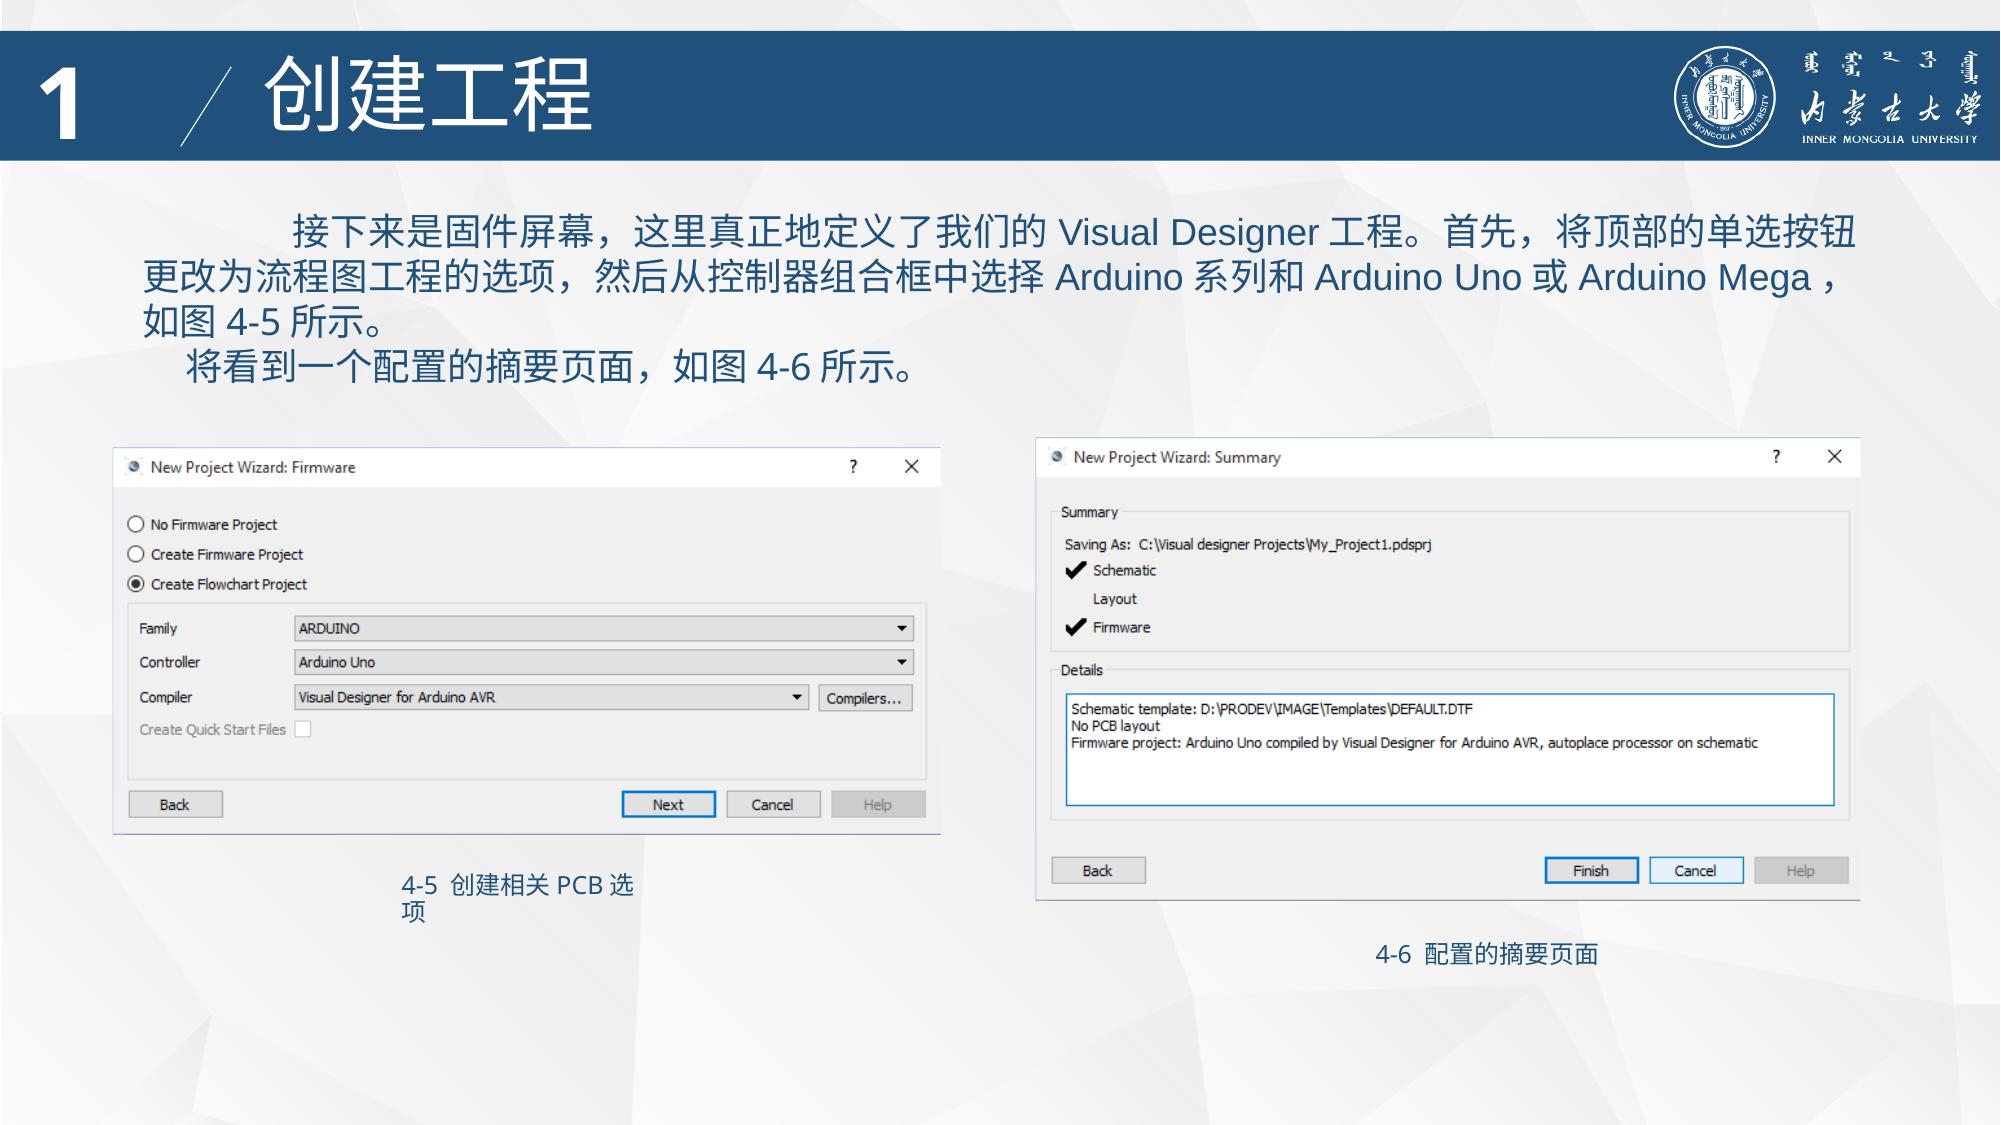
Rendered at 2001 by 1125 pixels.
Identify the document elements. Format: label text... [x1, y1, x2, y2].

list 1 [19, 45, 200, 212]
text_box 4-5 创建相关PCB选项 [386, 866, 667, 948]
picture [1673, 46, 1986, 150]
list 创建工程 [247, 45, 1036, 134]
text_box 4-6 配置的摘要页面 [1360, 934, 1618, 1016]
picture [0, 0, 2001, 1125]
text_box 接下来是固件屏幕，这里真正地定义了我们的Visual Designer工程。首先，将顶部的单选按钮更改为流程图工程的选项，然后从控制器组合框中选择Arduino系列和Arduino Uno或Arduino Mega，如图4-5所示。 将看到一个配置的摘要页面，如图4-6所示。 [127, 200, 1873, 396]
